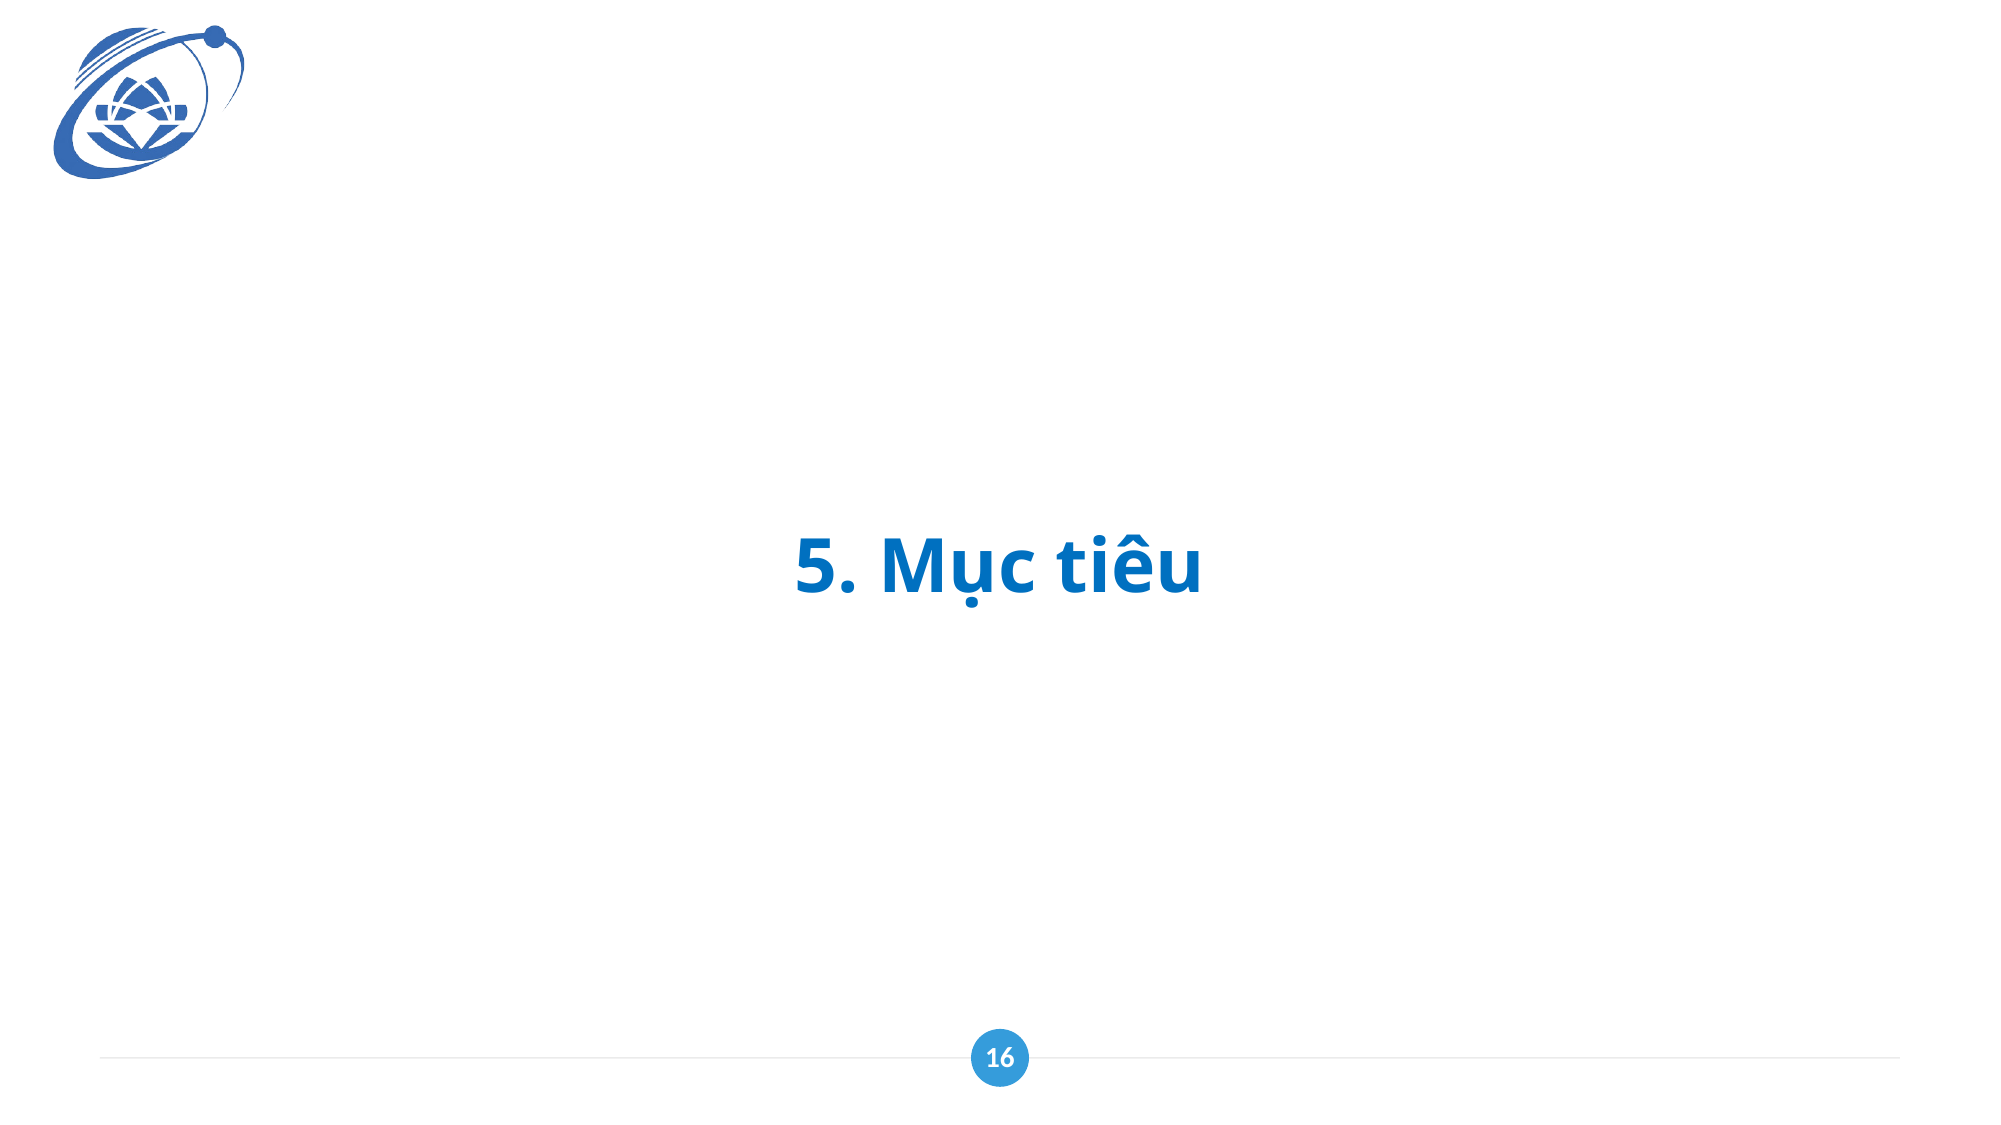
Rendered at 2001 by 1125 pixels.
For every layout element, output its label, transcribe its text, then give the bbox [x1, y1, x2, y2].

title 5. Mục tiêu [185, 504, 1815, 621]
slide_number ‹#› [957, 1024, 1043, 1088]
picture [52, 24, 246, 185]
